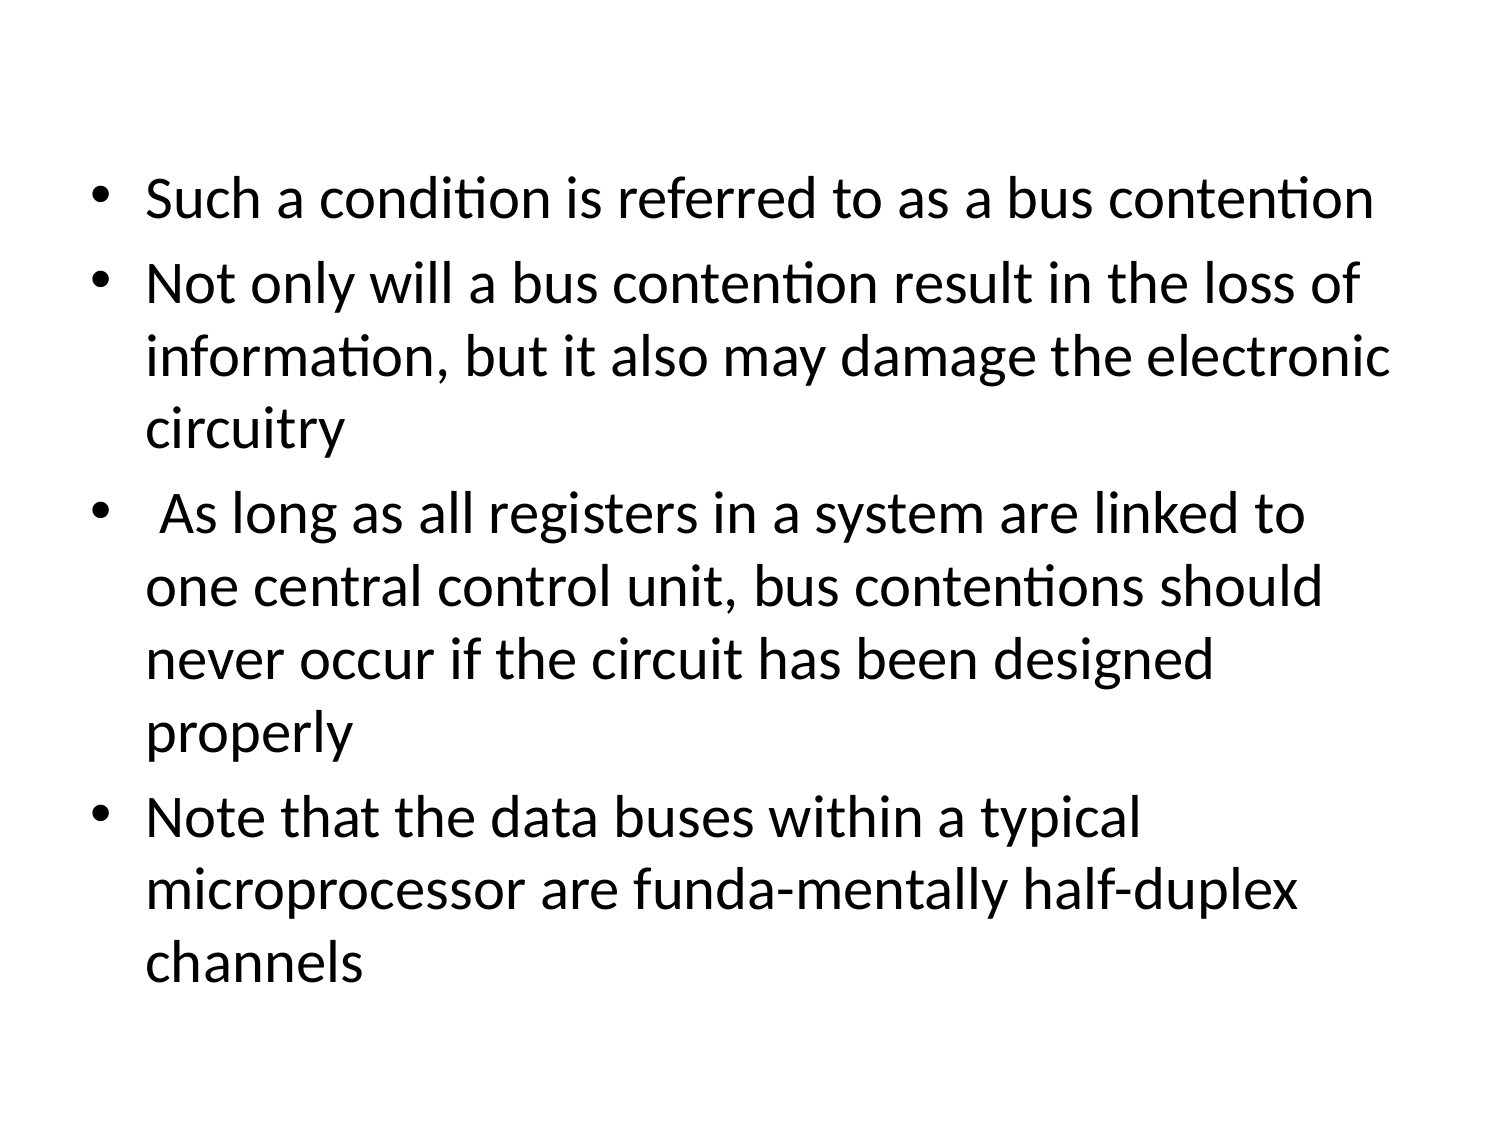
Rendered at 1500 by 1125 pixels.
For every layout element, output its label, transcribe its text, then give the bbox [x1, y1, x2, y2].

list Such a condition is referred to as a bus contention Not only will a bus contention result in the loss of information, but it also may damage the electronic circuitry As long as all registers in a system are linked to one central control unit, bus contentions should never occur if the circuit has been designed properly Note that the data buses within a typical microprocessor are funda-mentally half-duplex channels [75, 149, 1425, 1005]
